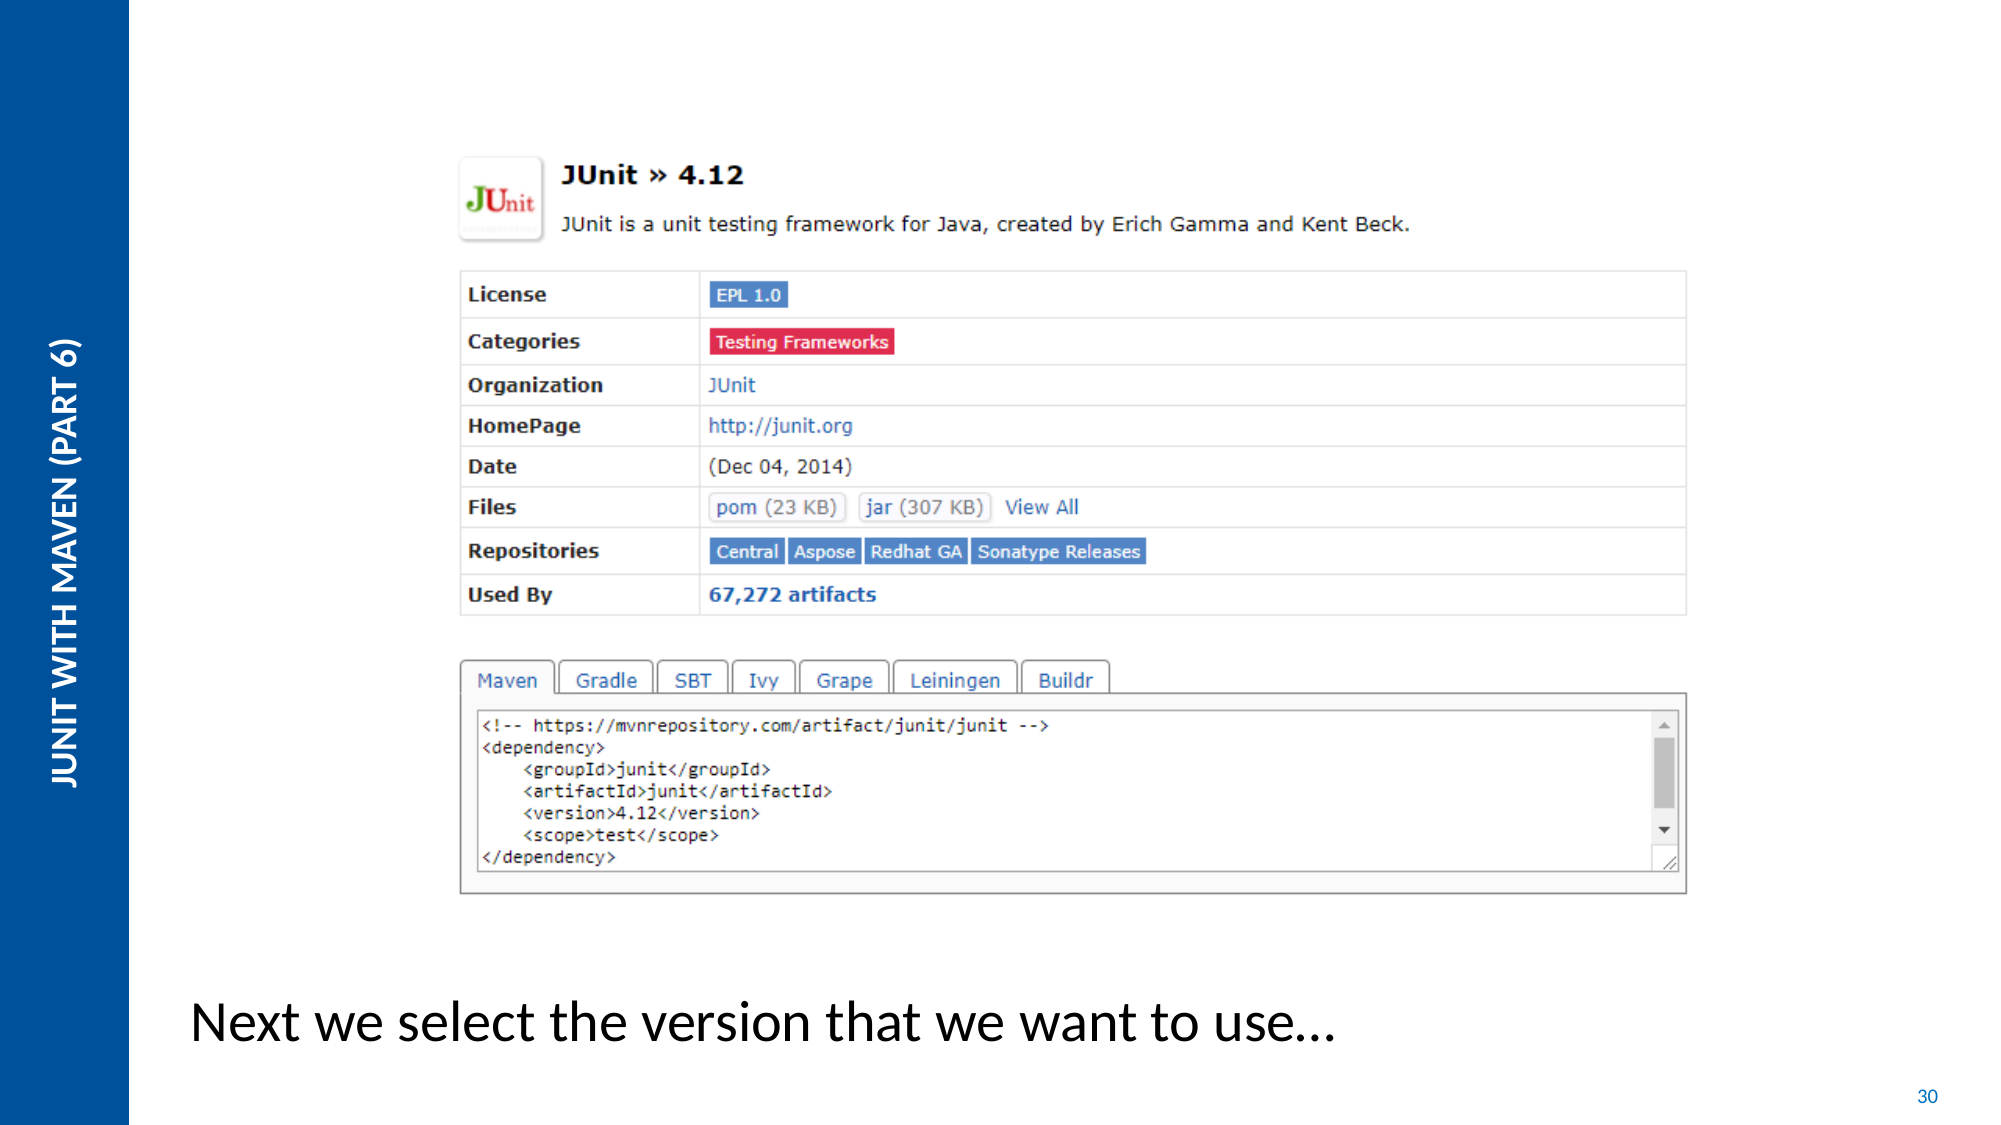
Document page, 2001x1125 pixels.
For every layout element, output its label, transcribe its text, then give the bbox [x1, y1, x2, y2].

list Next we select the version that we want to use… [175, 895, 1962, 1062]
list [445, 135, 1692, 896]
title JUNIT WITH MAVEN (PART 6) [40, 0, 89, 1125]
